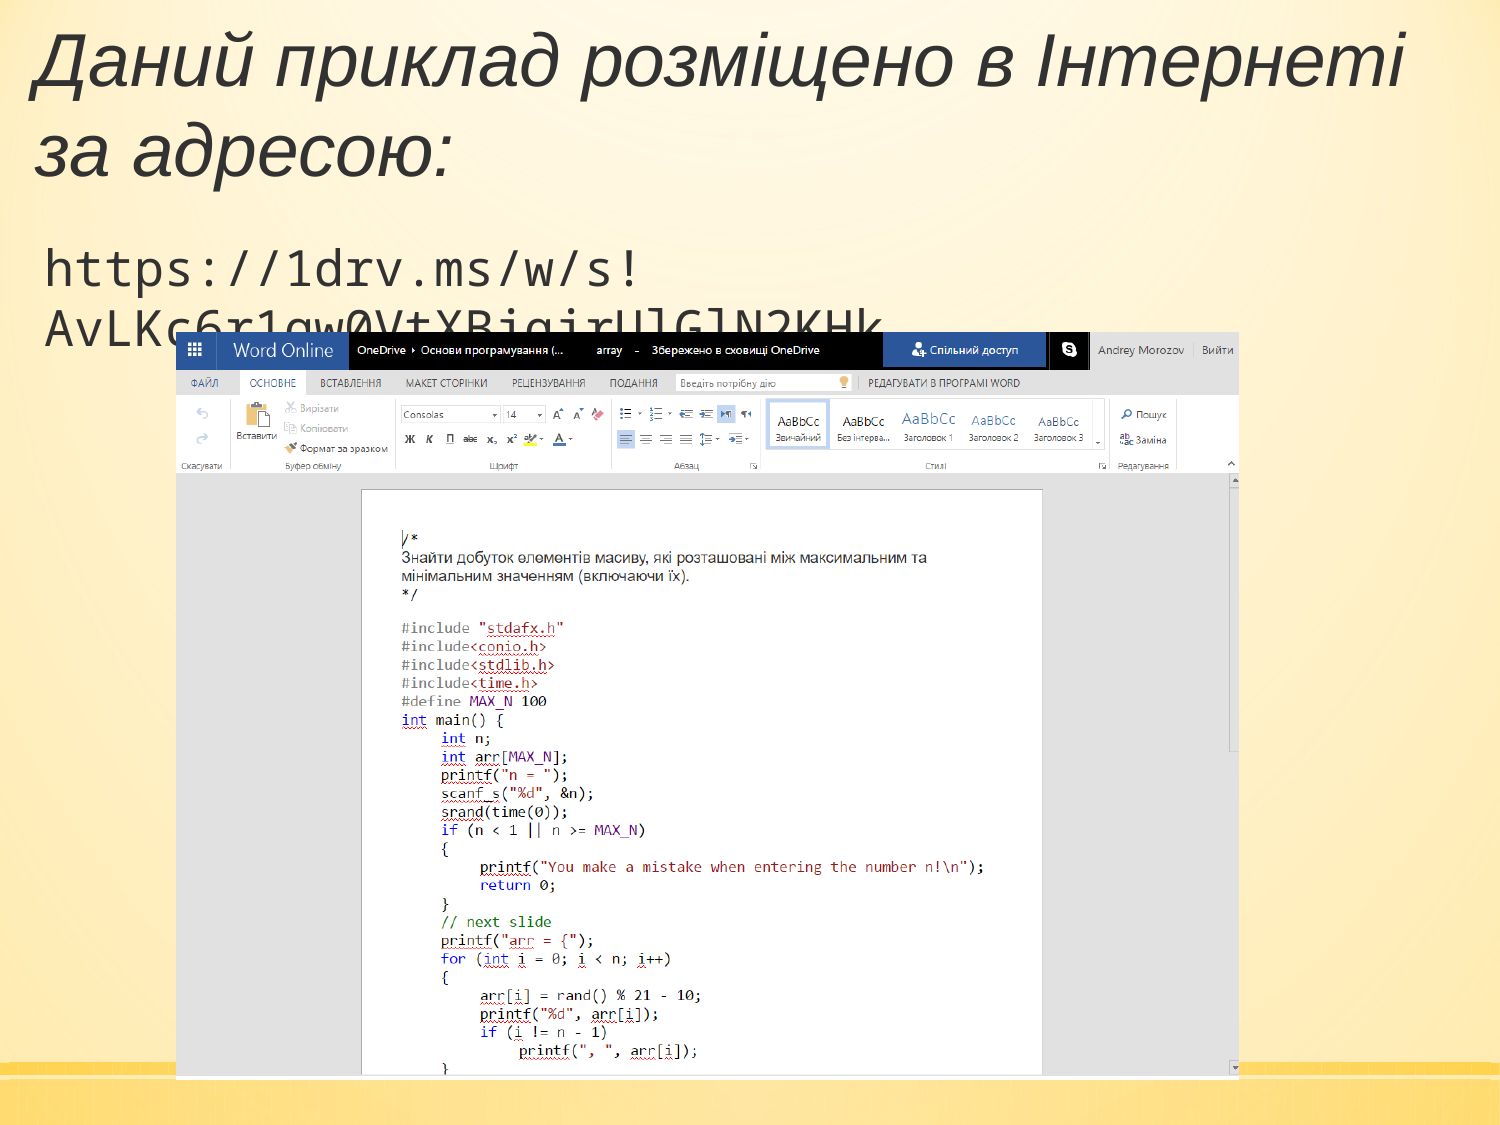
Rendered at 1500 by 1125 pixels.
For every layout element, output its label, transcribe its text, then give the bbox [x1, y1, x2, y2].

text_box https://1drv.ms/w/s!AvLKc6r1gw0VtXBjqjrUlGlN2KHk [29, 228, 1456, 364]
picture [0, 0, 1500, 1080]
text_box Даний приклад розміщено в Інтернеті за адресою: [21, 4, 1464, 199]
